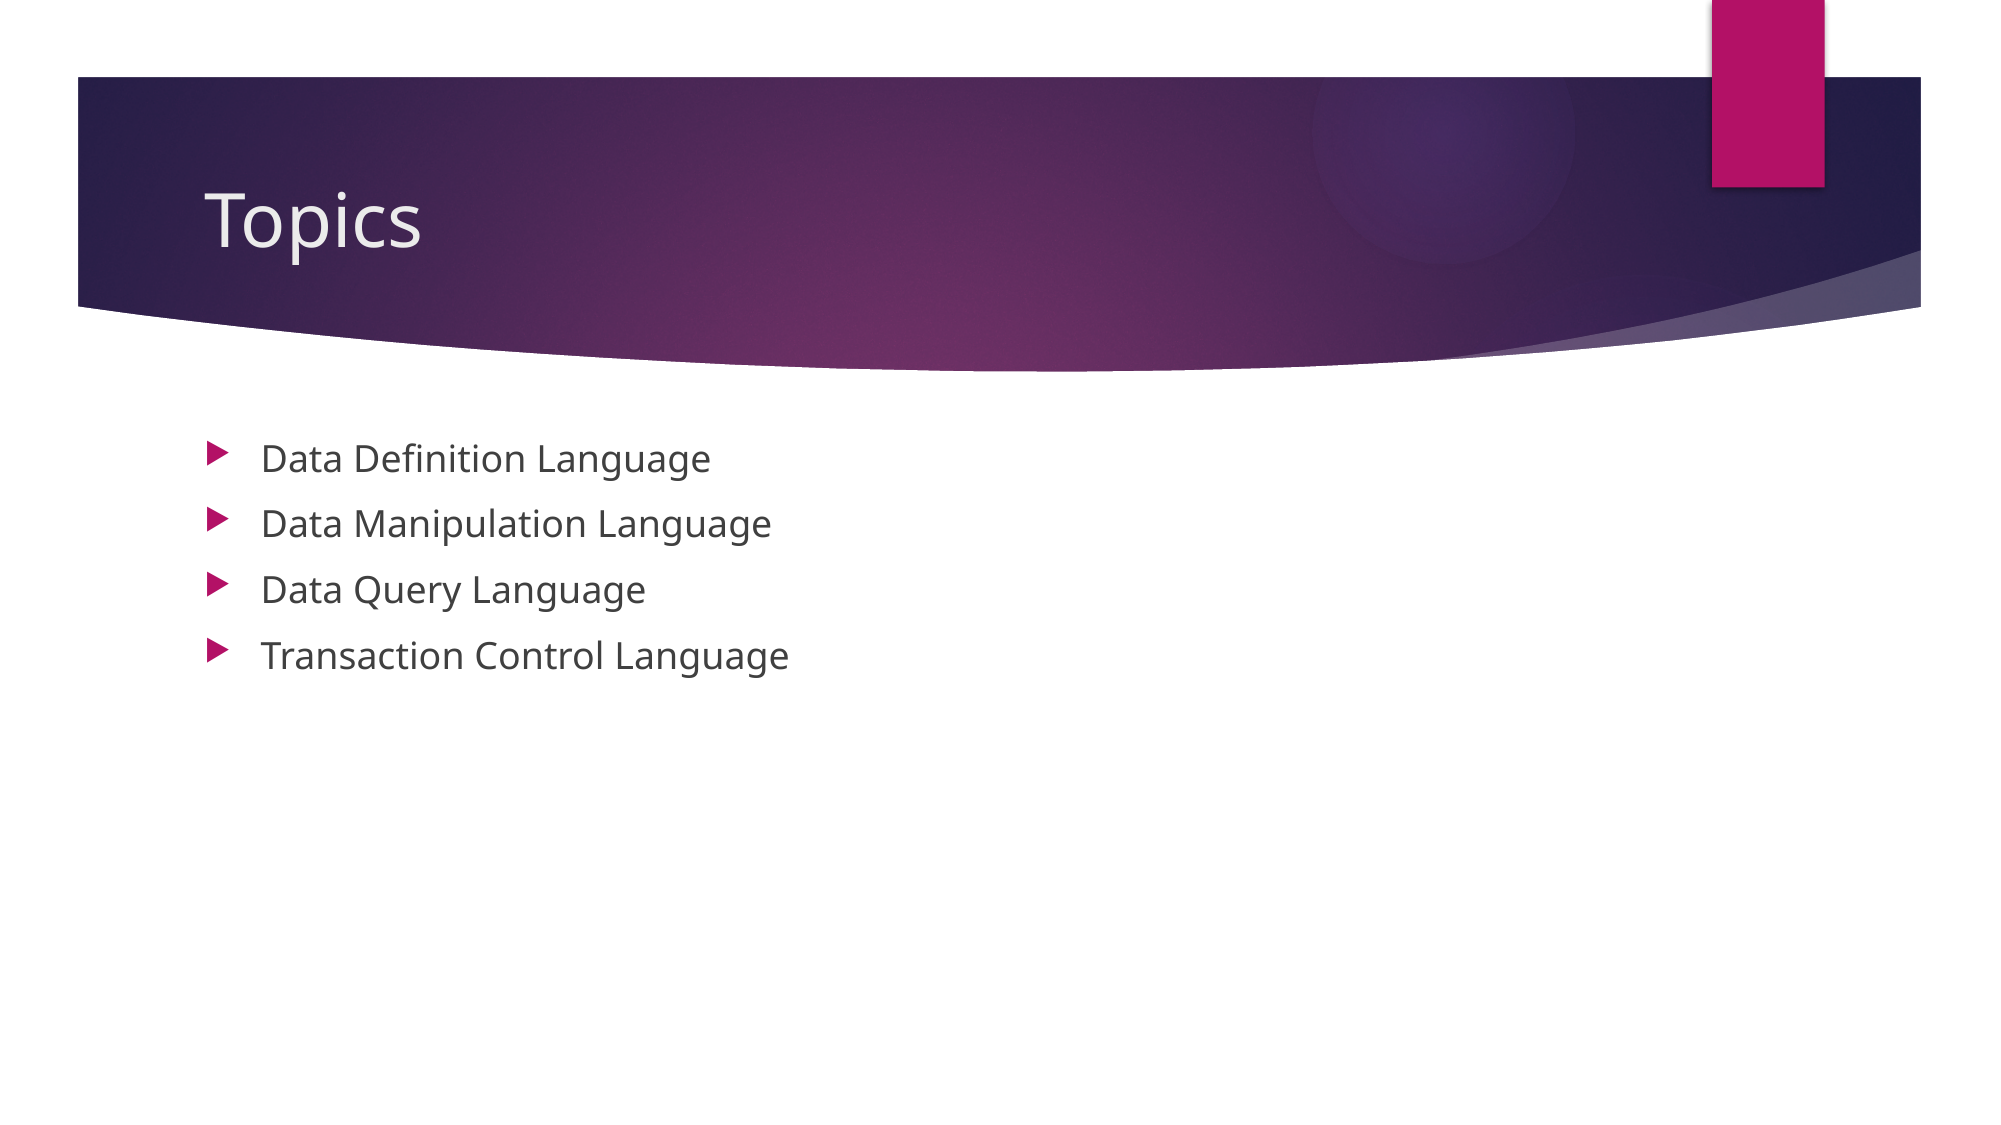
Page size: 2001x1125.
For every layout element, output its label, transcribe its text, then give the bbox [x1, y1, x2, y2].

title Topics [189, 159, 1627, 276]
list Data Definition Language Data Manipulation Language Data Query Language Transaction Control Language [189, 427, 1638, 988]
